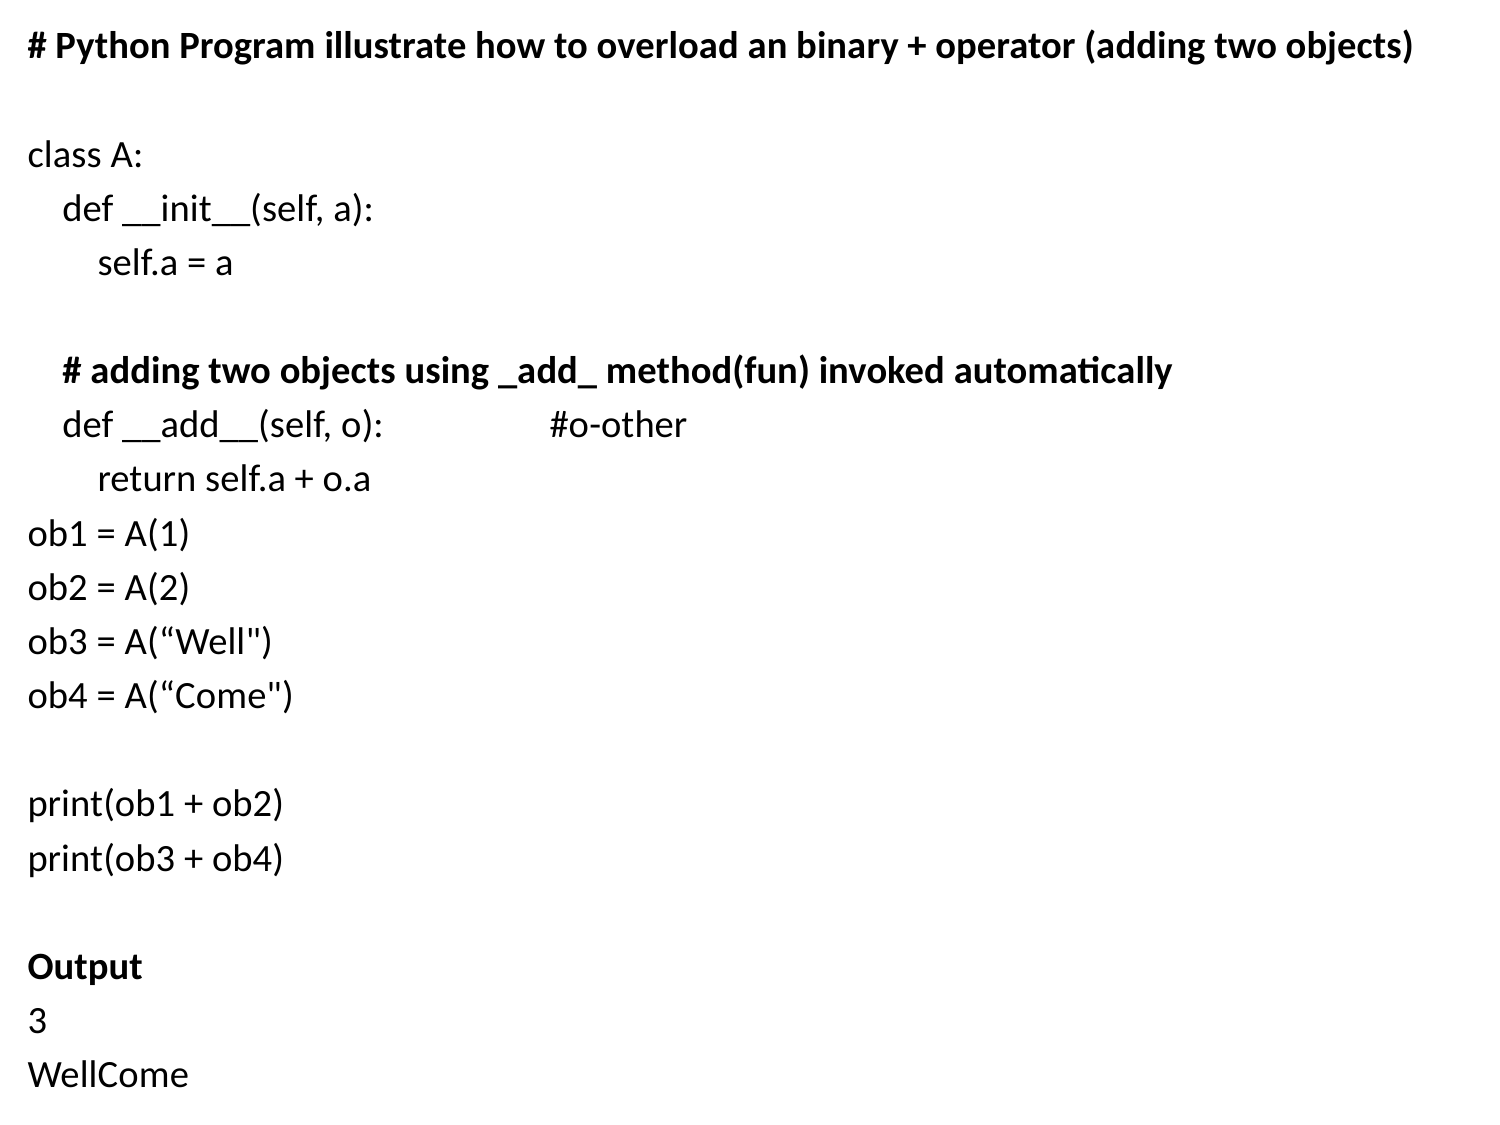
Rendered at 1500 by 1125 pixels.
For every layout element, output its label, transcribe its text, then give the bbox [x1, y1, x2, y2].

list # Python Program illustrate how to overload an binary + operator (adding two objects) class A: def __init__(self, a): self.a = a # adding two objects using _add_ method(fun) invoked automatically def __add__(self, o): #o-other return self.a + o.a ob1 = A(1) ob2 = A(2) ob3 = A(“Well") ob4 = A(“Come") print(ob1 + ob2) print(ob3 + ob4) Output 3 WellCome [12, 12, 1488, 1113]
